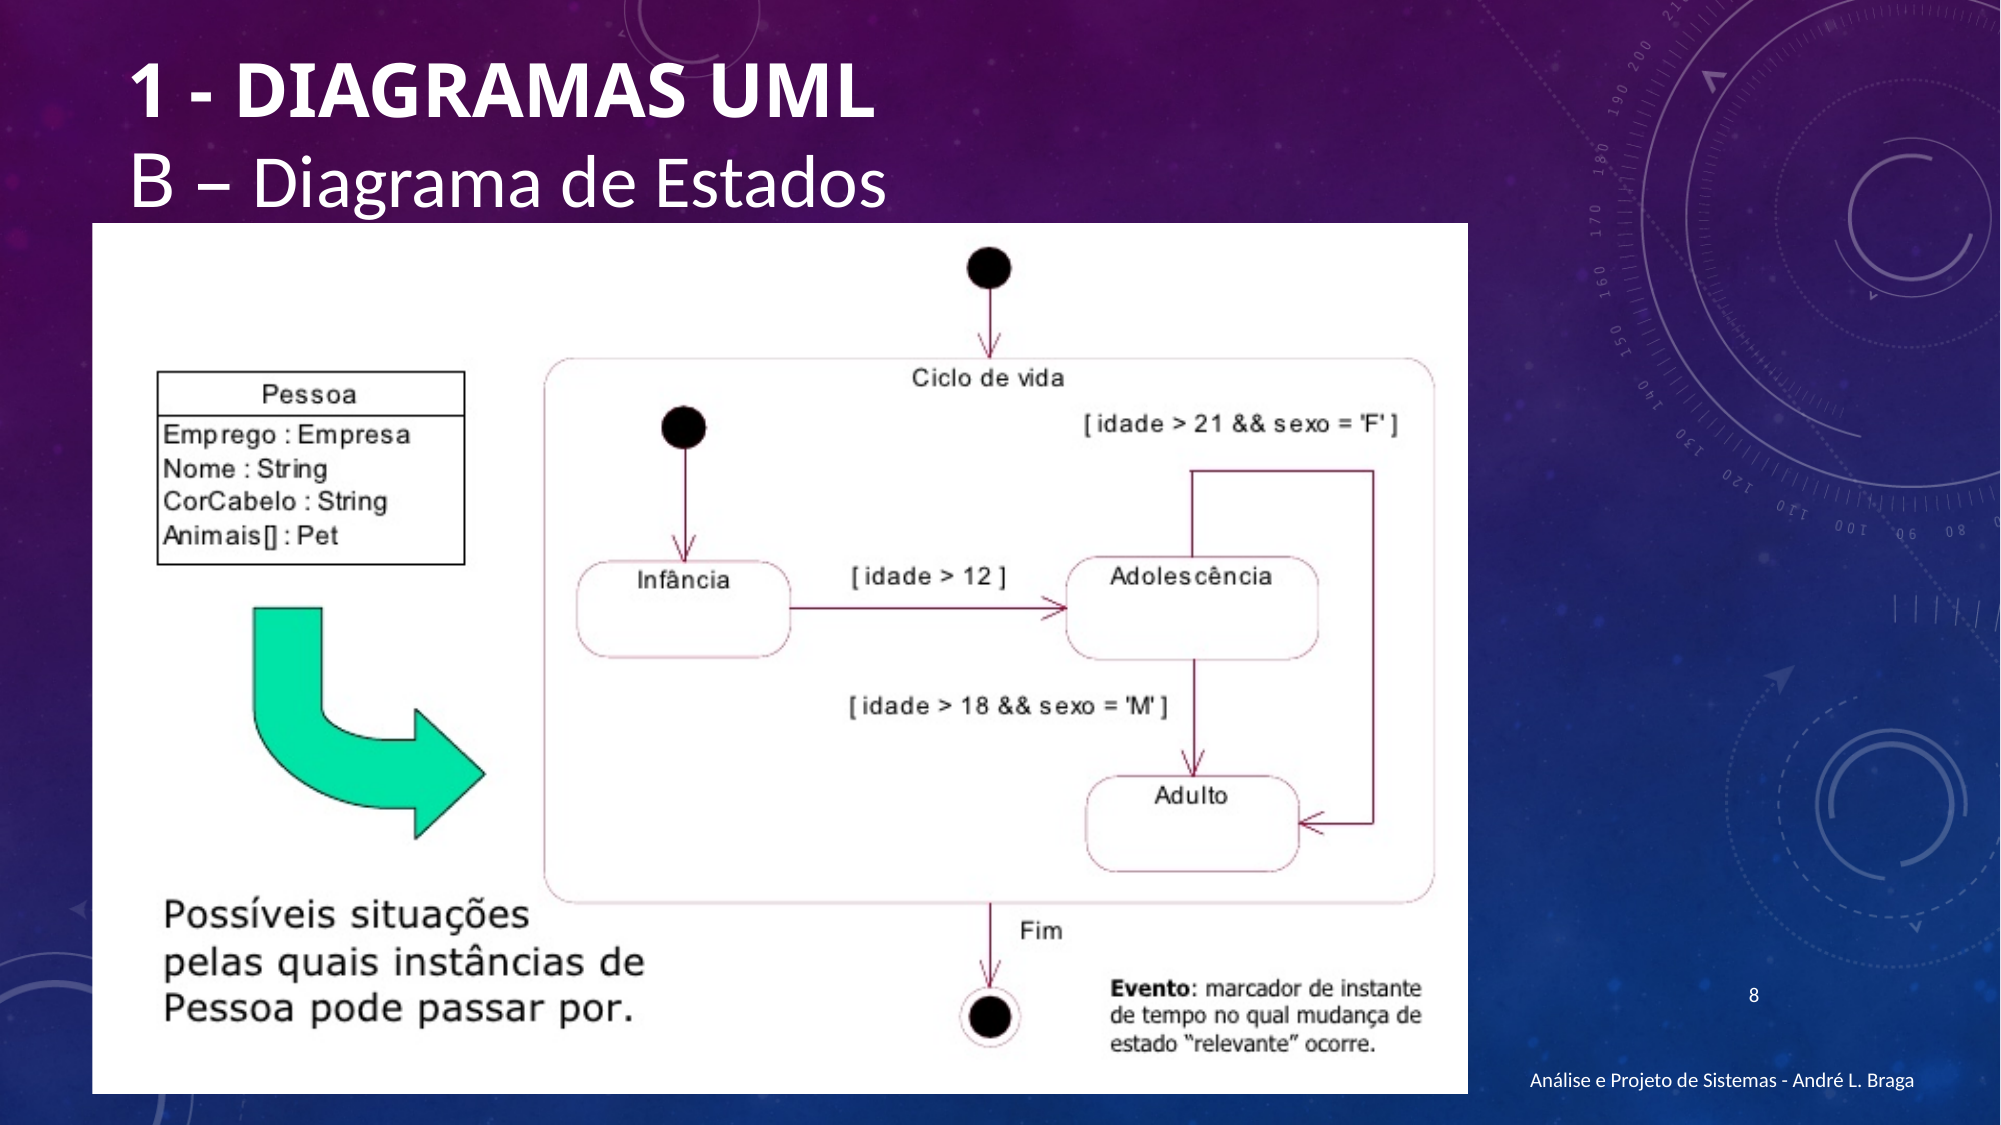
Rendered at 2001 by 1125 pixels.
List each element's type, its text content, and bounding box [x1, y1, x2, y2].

picture [0, 0, 2001, 1125]
title 1 - Diagramas UML B – Diagrama de Estados [112, 12, 1775, 252]
footer Análise e Projeto de Sistemas - André L. Braga [1515, 1047, 1969, 1110]
slide_number 8 [1684, 963, 1775, 1025]
